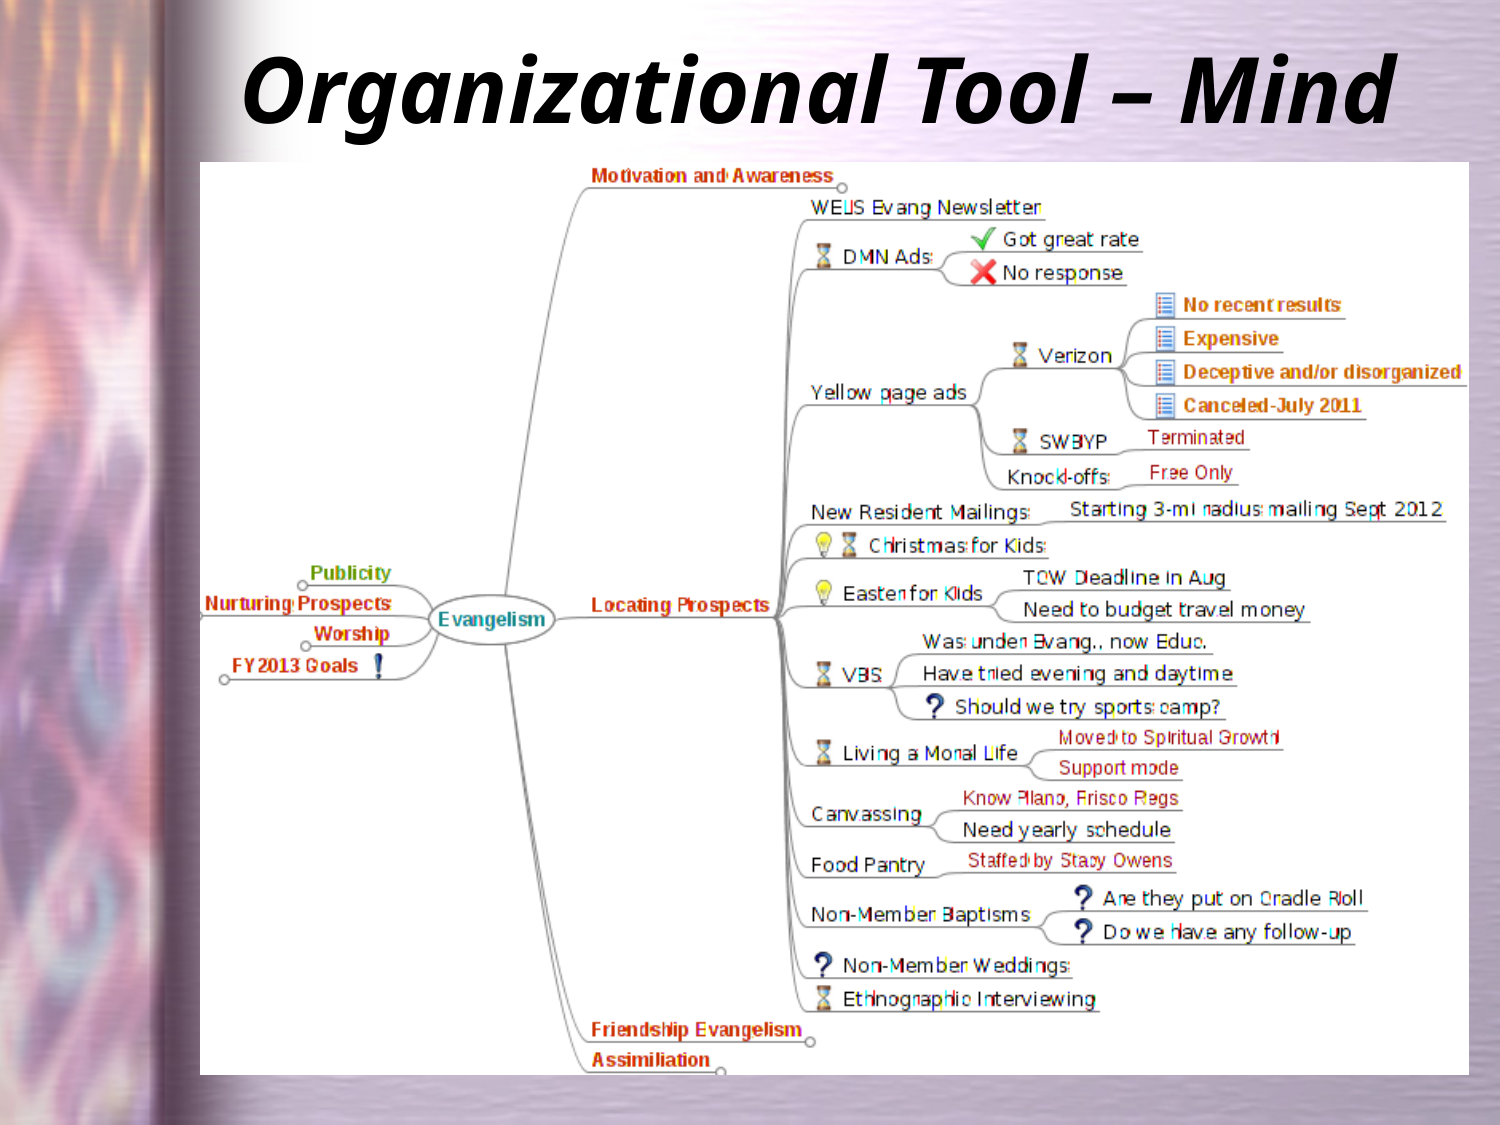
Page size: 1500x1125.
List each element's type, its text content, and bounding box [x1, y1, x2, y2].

text_box Organizational Tool – Mind Map [137, 24, 1500, 260]
picture [0, 0, 1500, 1125]
